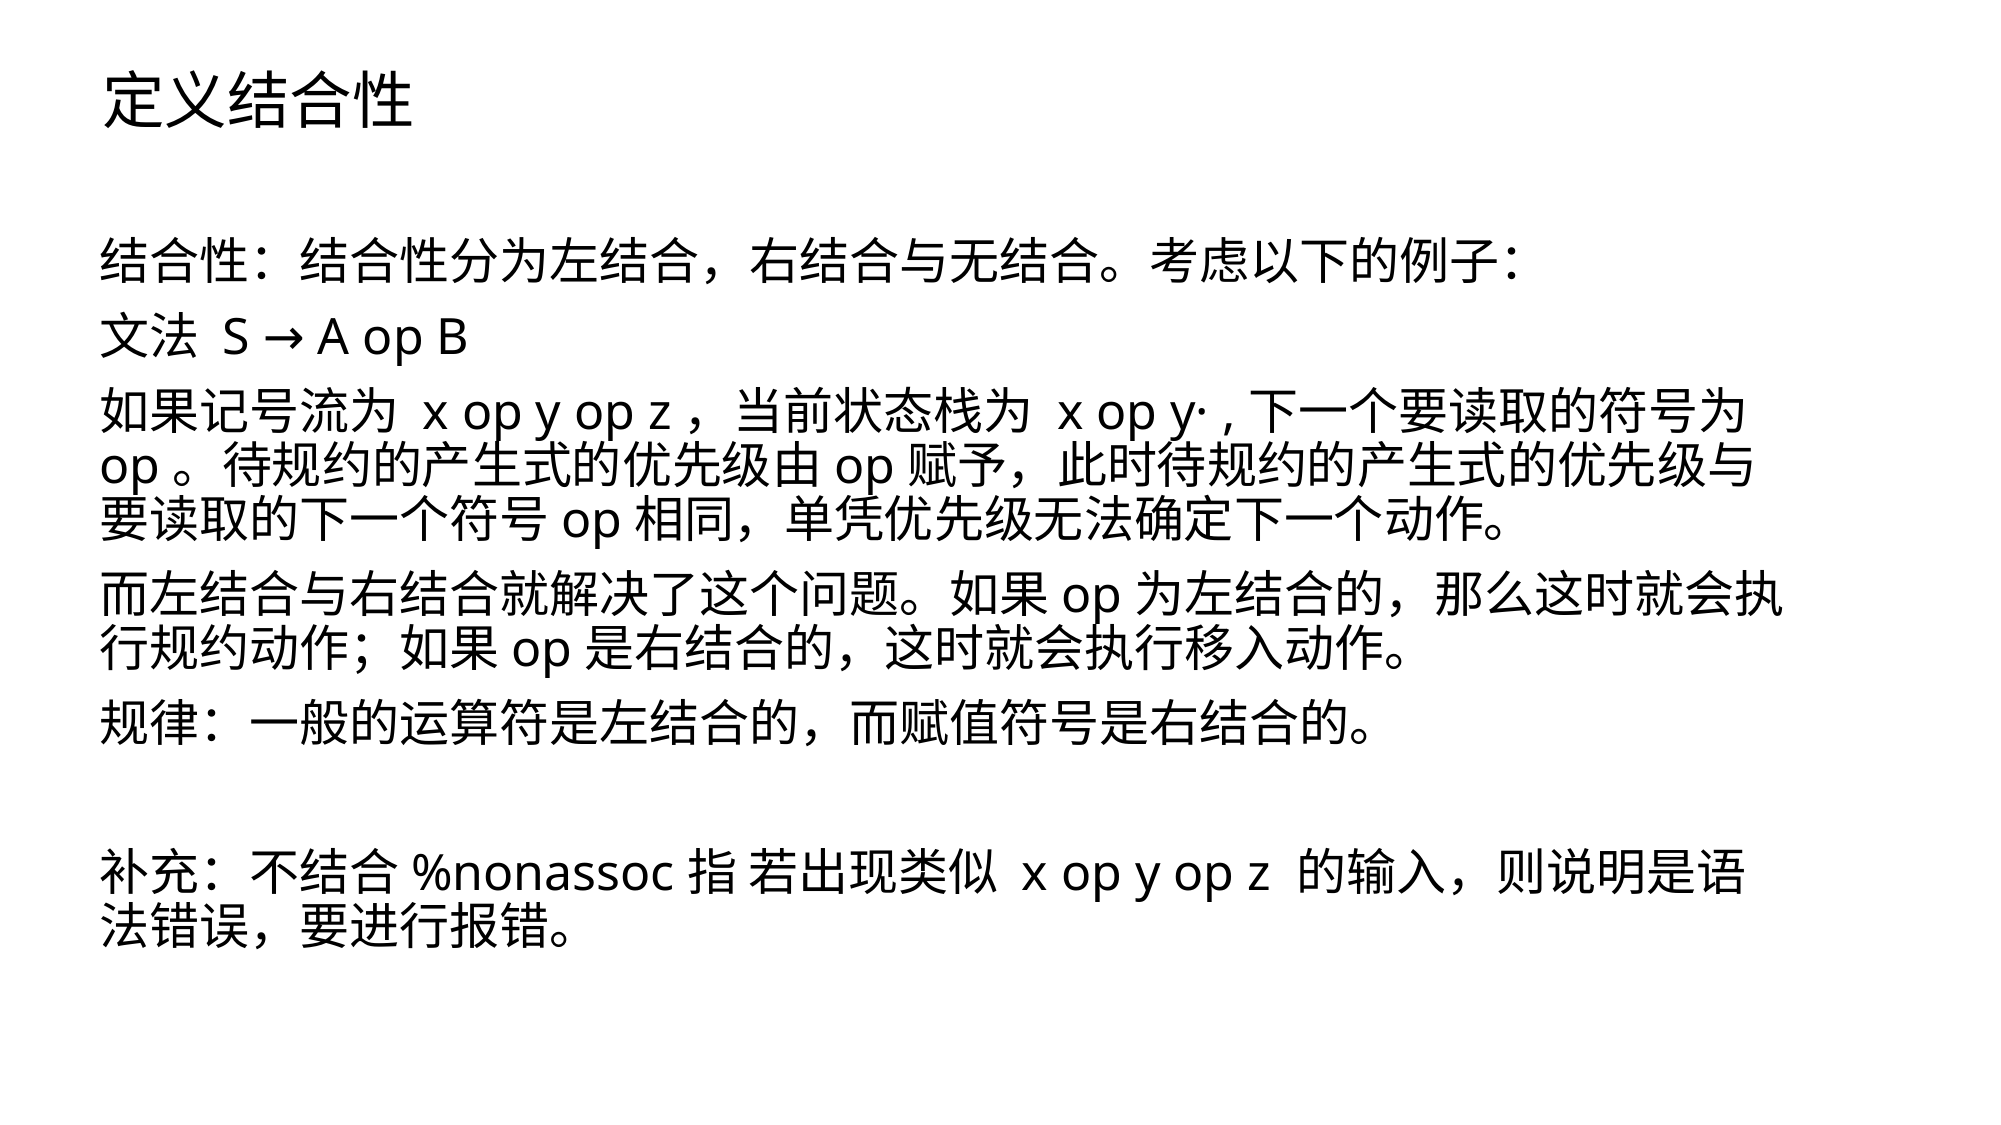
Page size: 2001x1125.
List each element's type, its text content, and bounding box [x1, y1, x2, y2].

text_box 定义结合性 [87, 53, 947, 144]
list 结合性：结合性分为左结合，右结合与无结合。考虑以下的例子： 文法 S → A op B 如果记号流为 x op y op z，当前状态栈为 x op y· ,下一个要读取的符号为op。待规约的产生式的优先级由op赋予，此时待规约的产生式的优先级与要读取的下一个符号op相同，单凭优先级无法确定下一个动作。 而左结合与右结合就解决了这个问题。如果op为左结合的，那么这时就会执行规约动作；如果op是右结合的，这时就会执行移入动作。 规律：一般的运算符是左结合的，而赋值符号是右结合的。 补充：不结合%nonassoc指 若出现类似 x op y op z 的输入，则说明是语法错误，要进行报错。 [84, 229, 1810, 1072]
